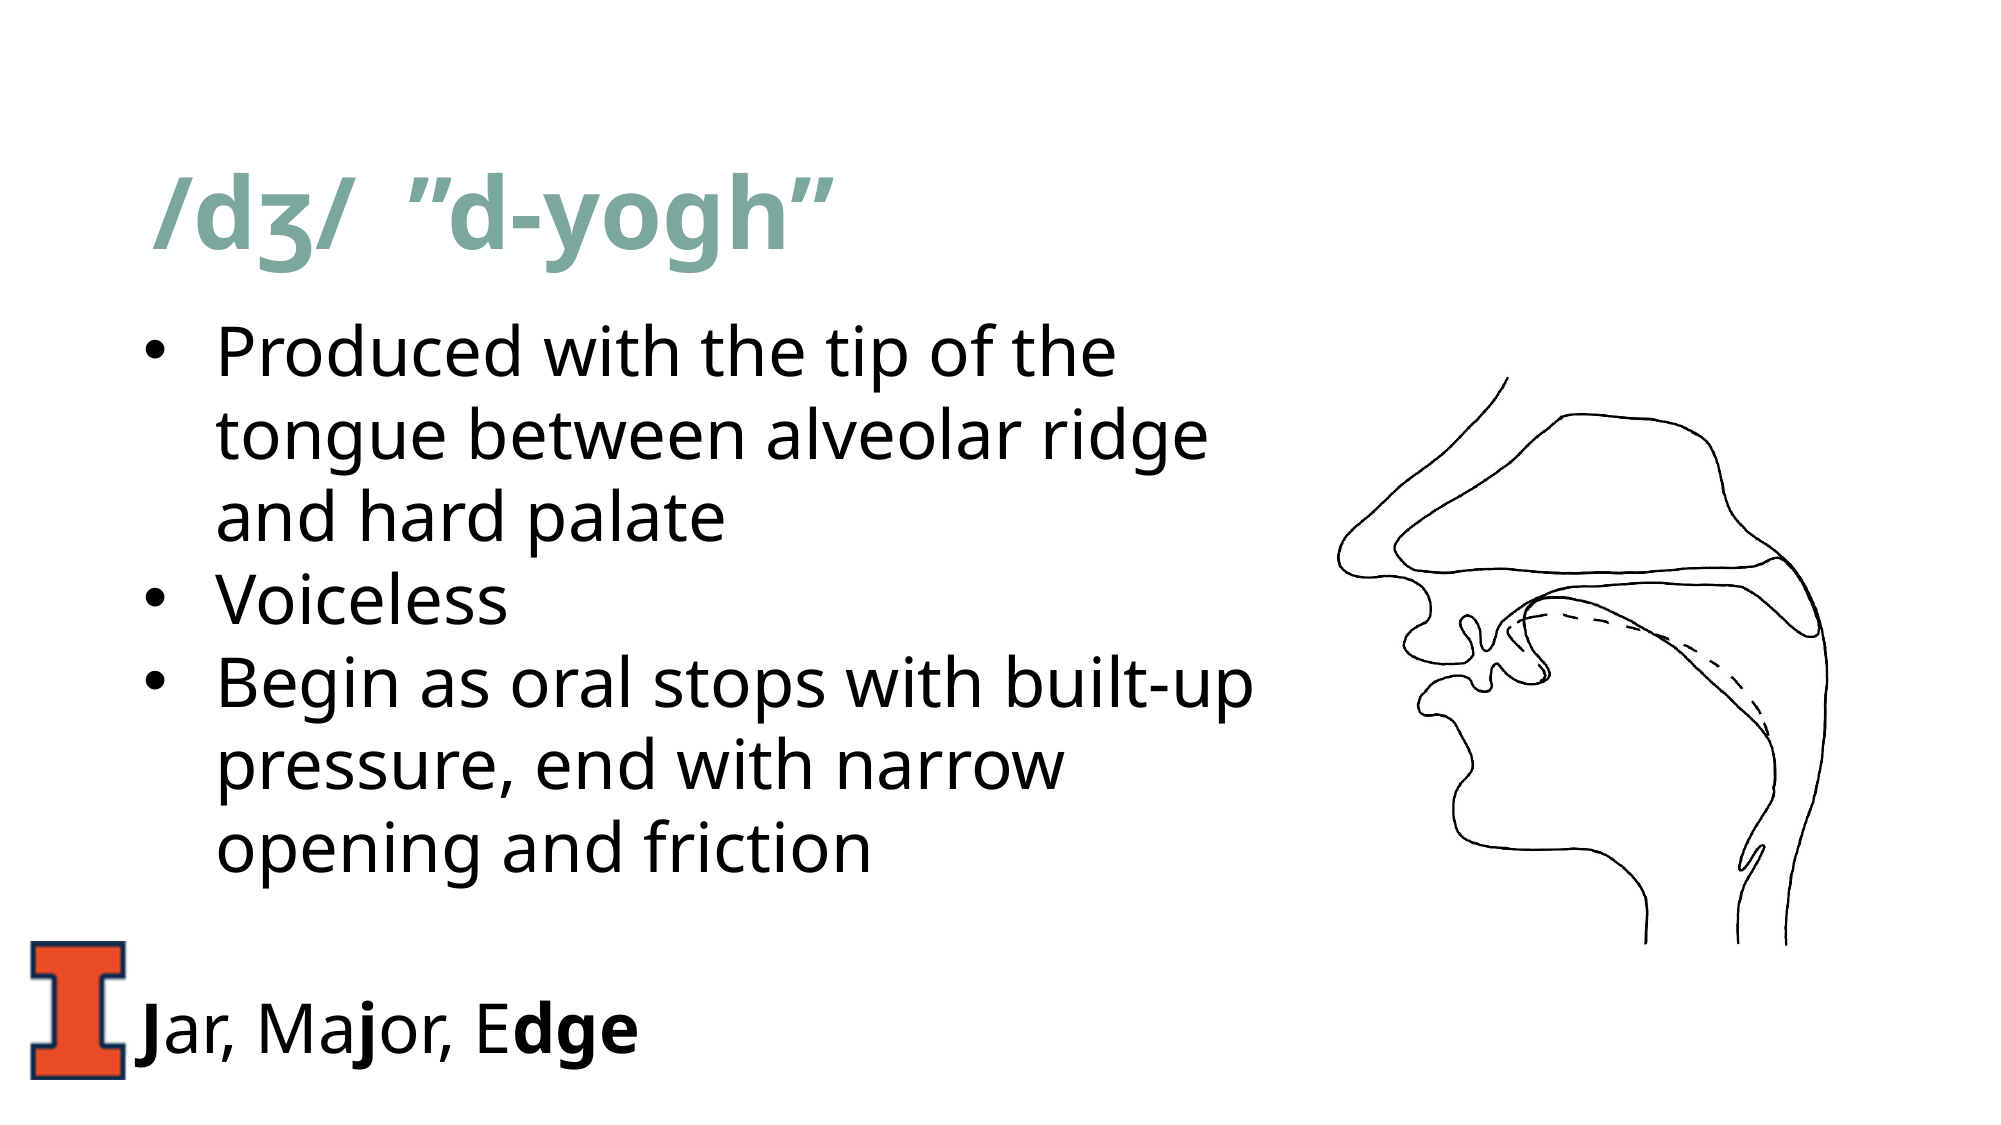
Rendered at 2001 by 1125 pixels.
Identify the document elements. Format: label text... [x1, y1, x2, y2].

picture [1280, 333, 1945, 1012]
picture [8, 941, 125, 1080]
title /dʒ/ ”d-yogh” [137, 28, 1679, 278]
list Produced with the tip of the tongue between alveolar ridge and hard palate Voiceless Begin as oral stops with built-up pressure, end with narrow opening and friction Jar, Major, Edge [125, 299, 1318, 1095]
